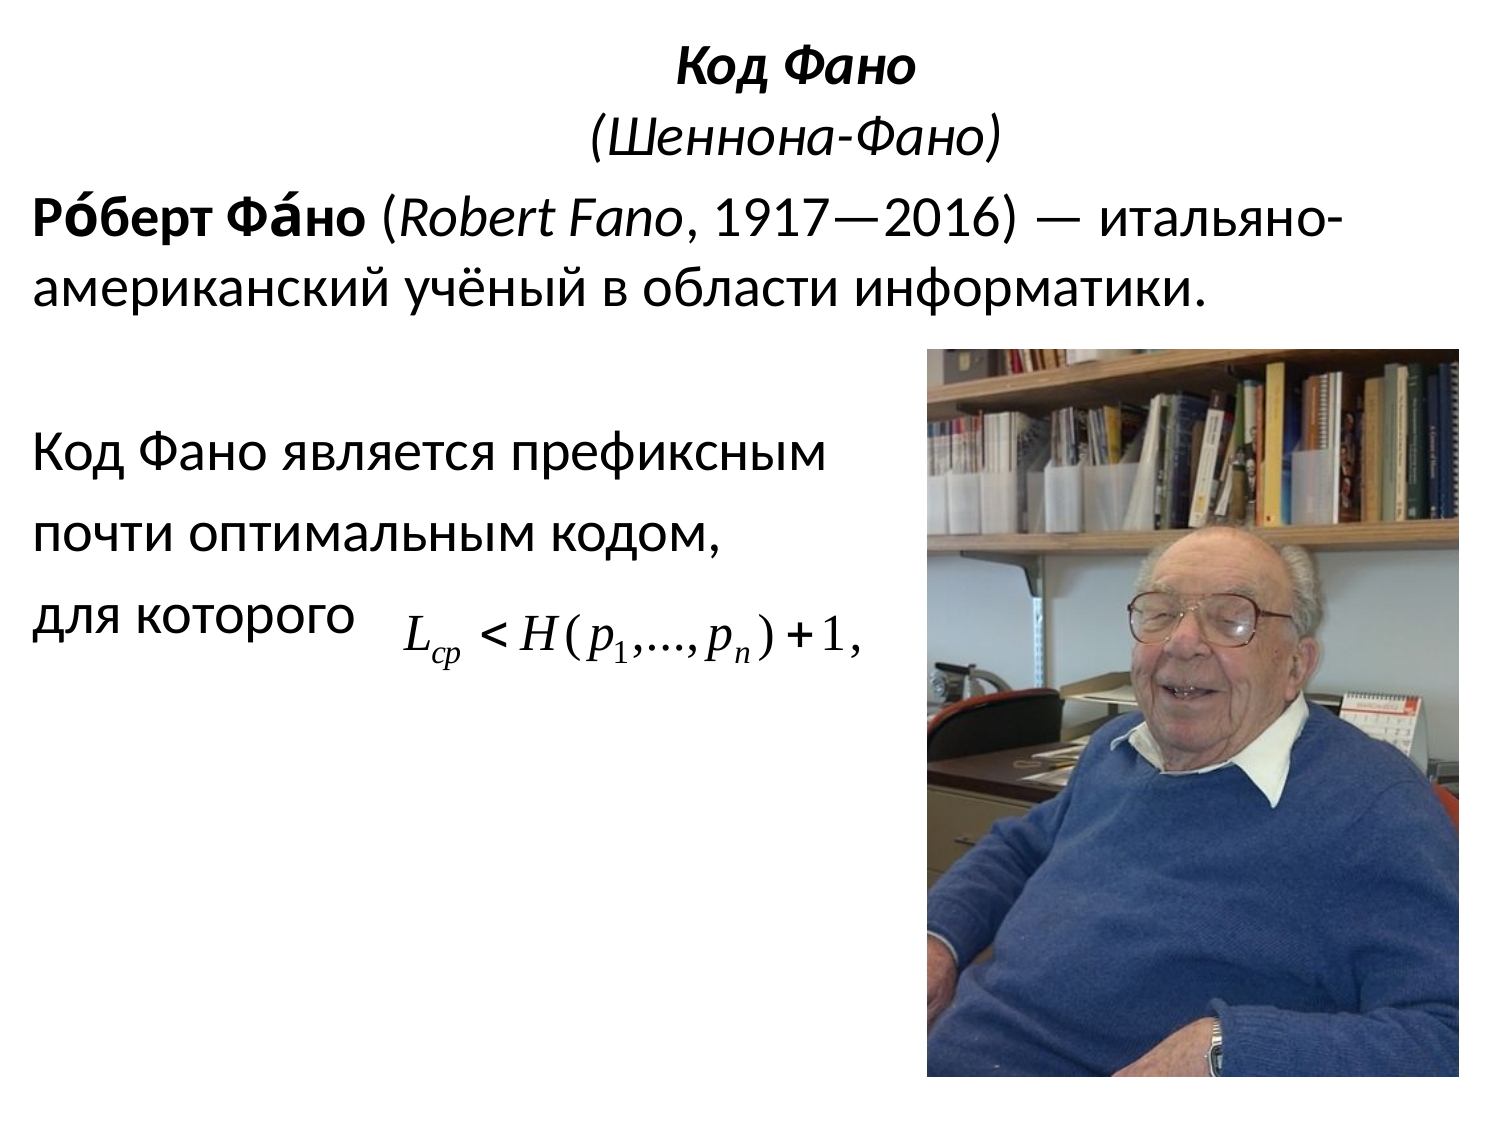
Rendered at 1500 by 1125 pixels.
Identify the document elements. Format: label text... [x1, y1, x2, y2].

picture [395, 349, 1500, 1077]
list Код Фано (Шеннона-Фано) Ро́берт Фа́но (Robert Fano, 1917—2016) — итальяно-американский учёный в области информатики. Код Фано является префиксным почти оптимальным кодом, для которого [17, 19, 1500, 1125]
